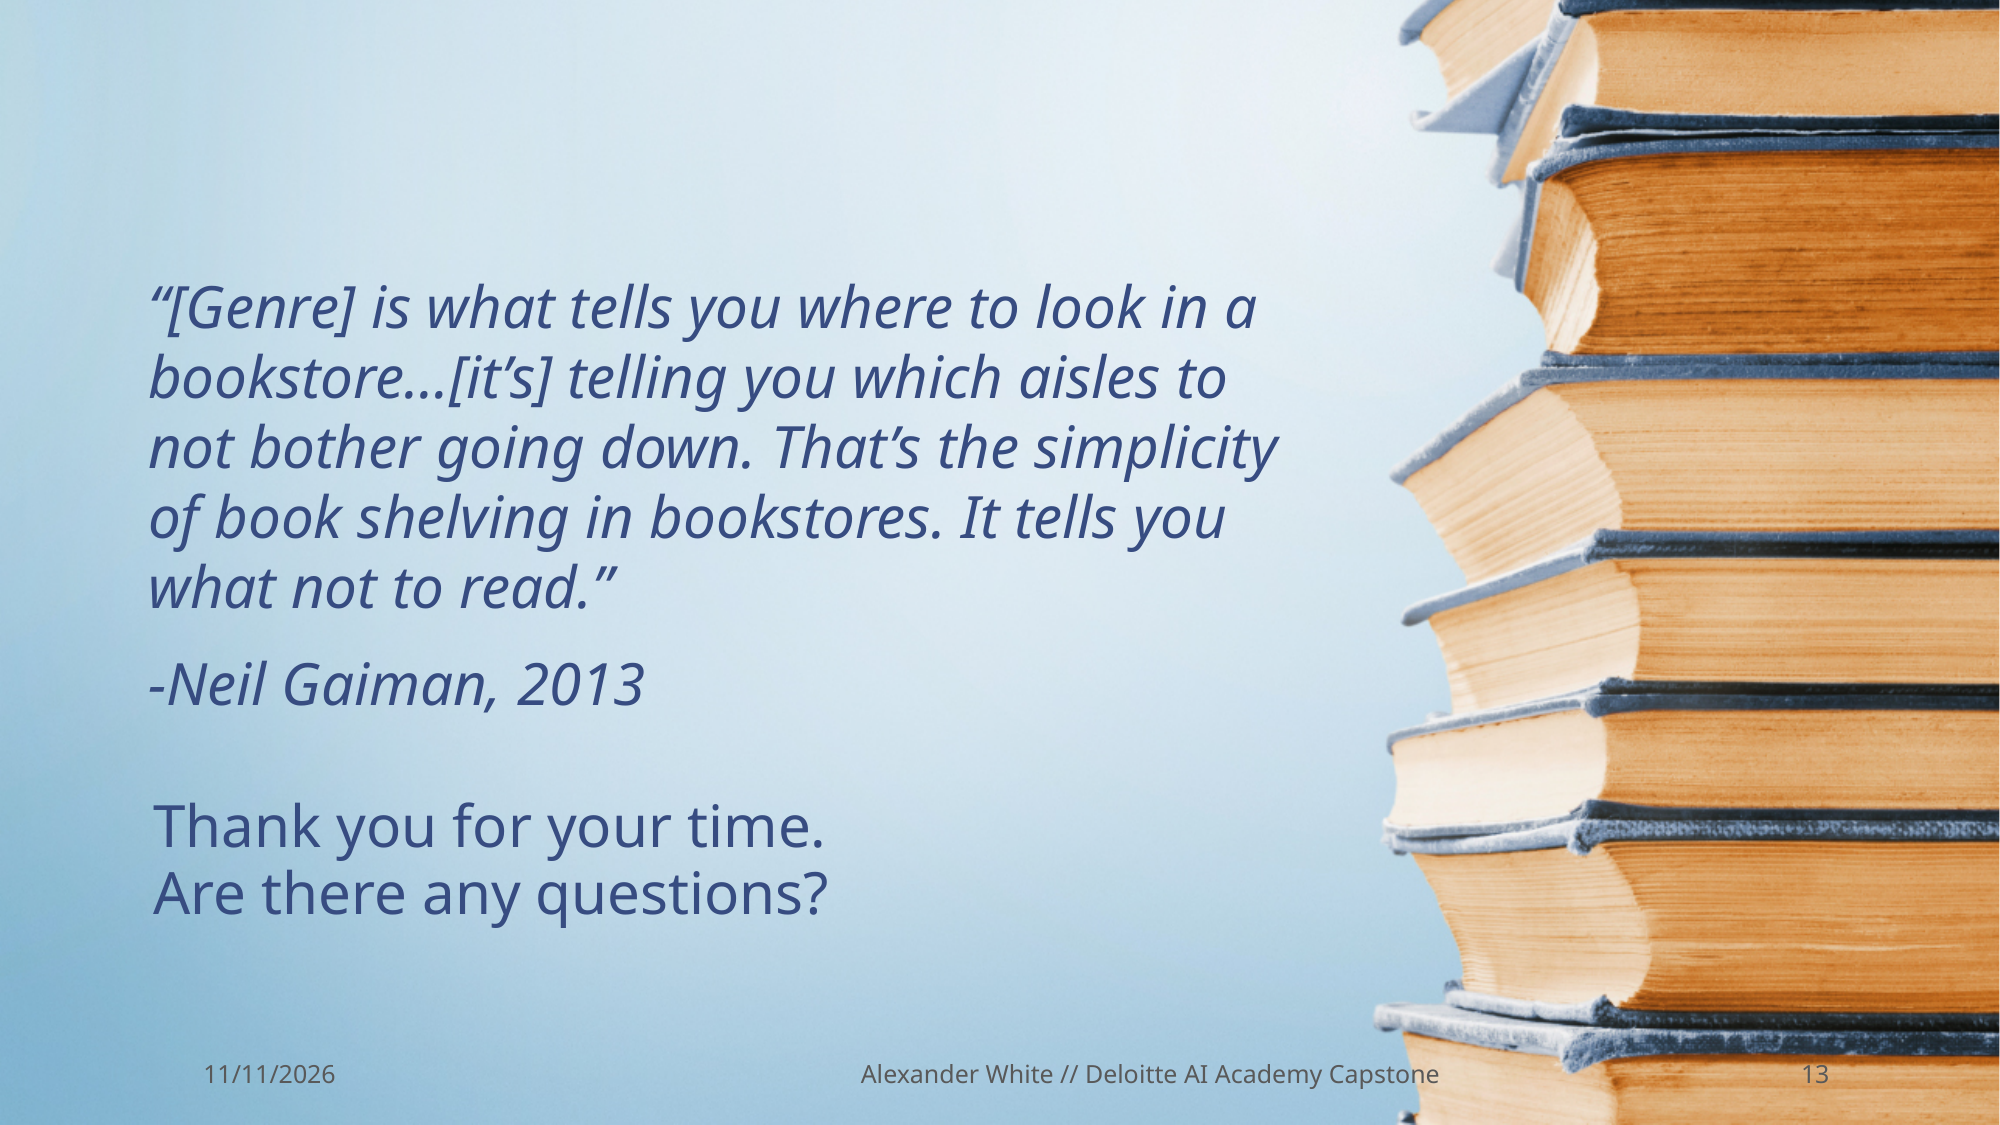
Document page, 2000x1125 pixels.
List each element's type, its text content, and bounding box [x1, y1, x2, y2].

slide_number 13 [1667, 1050, 1850, 1103]
picture [0, 0, 2000, 1125]
text_box “[Genre] is what tells you where to look in a bookstore…[it’s] telling you which aisles to not bother going down. That’s the simplicity of book shelving in bookstores. It tells you what not to read.” -Neil Gaiman, 2013 [133, 262, 1333, 725]
list Thank you for your time. Are there any questions? [133, 725, 1283, 938]
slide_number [183, 1050, 634, 1103]
footer Alexander White // Deloitte AI Academy Capstone [641, 1050, 1661, 1103]
